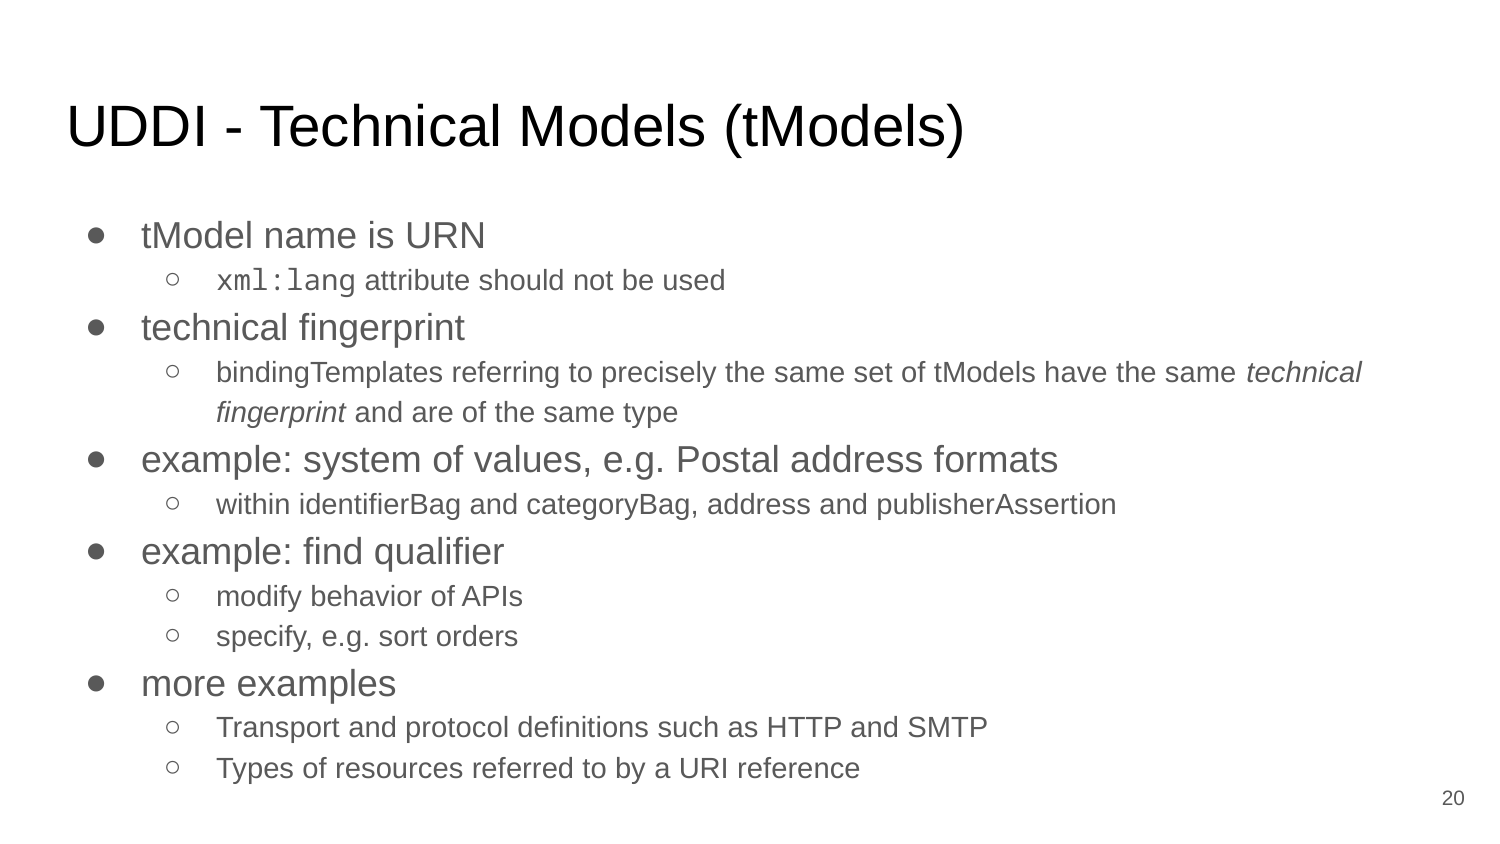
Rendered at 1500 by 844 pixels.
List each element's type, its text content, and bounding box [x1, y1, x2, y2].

slide_number ‹#› [1389, 764, 1480, 830]
list tModel name is URN xml:lang attribute should not be used technical fingerprint bindingTemplates referring to precisely the same set of tModels have the same technical fingerprint and are of the same type example: system of values, e.g. Postal address formats within identifierBag and categoryBag, address and publisherAssertion example: find qualifier modify behavior of APIs specify, e.g. sort orders more examples Transport and protocol definitions such as HTTP and SMTP Types of resources referred to by a URI reference [51, 189, 1449, 803]
title UDDI - Technical Models (tModels) [51, 72, 1449, 167]
